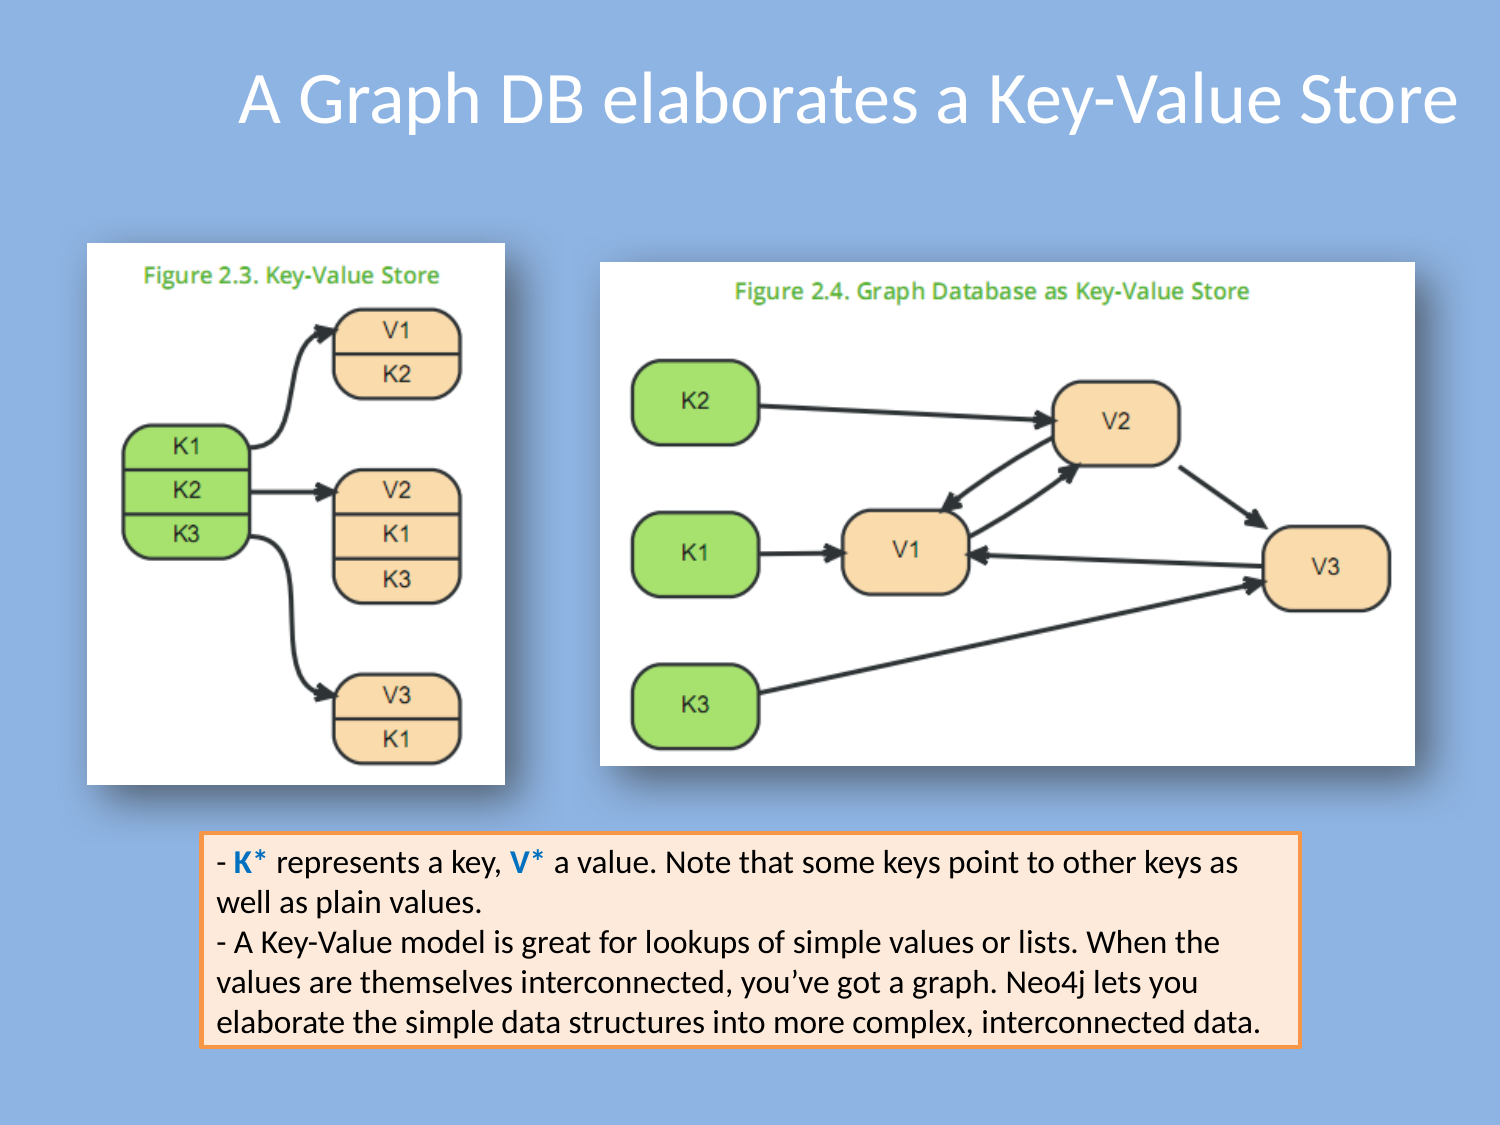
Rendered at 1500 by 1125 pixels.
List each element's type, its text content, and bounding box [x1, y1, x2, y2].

text_box - K* represents a key, V* a value. Note that some keys point to other keys as well as plain values. - A Key-Value model is great for lookups of simple values or lists. When the values are themselves interconnected, you’ve got a graph. Neo4j lets you elaborate the simple data structures into more complex, interconnected data. [199, 831, 1302, 1049]
picture [87, 243, 505, 785]
picture [599, 262, 1415, 766]
title A Graph DB elaborates a Key-Value Store [24, 12, 1475, 175]
